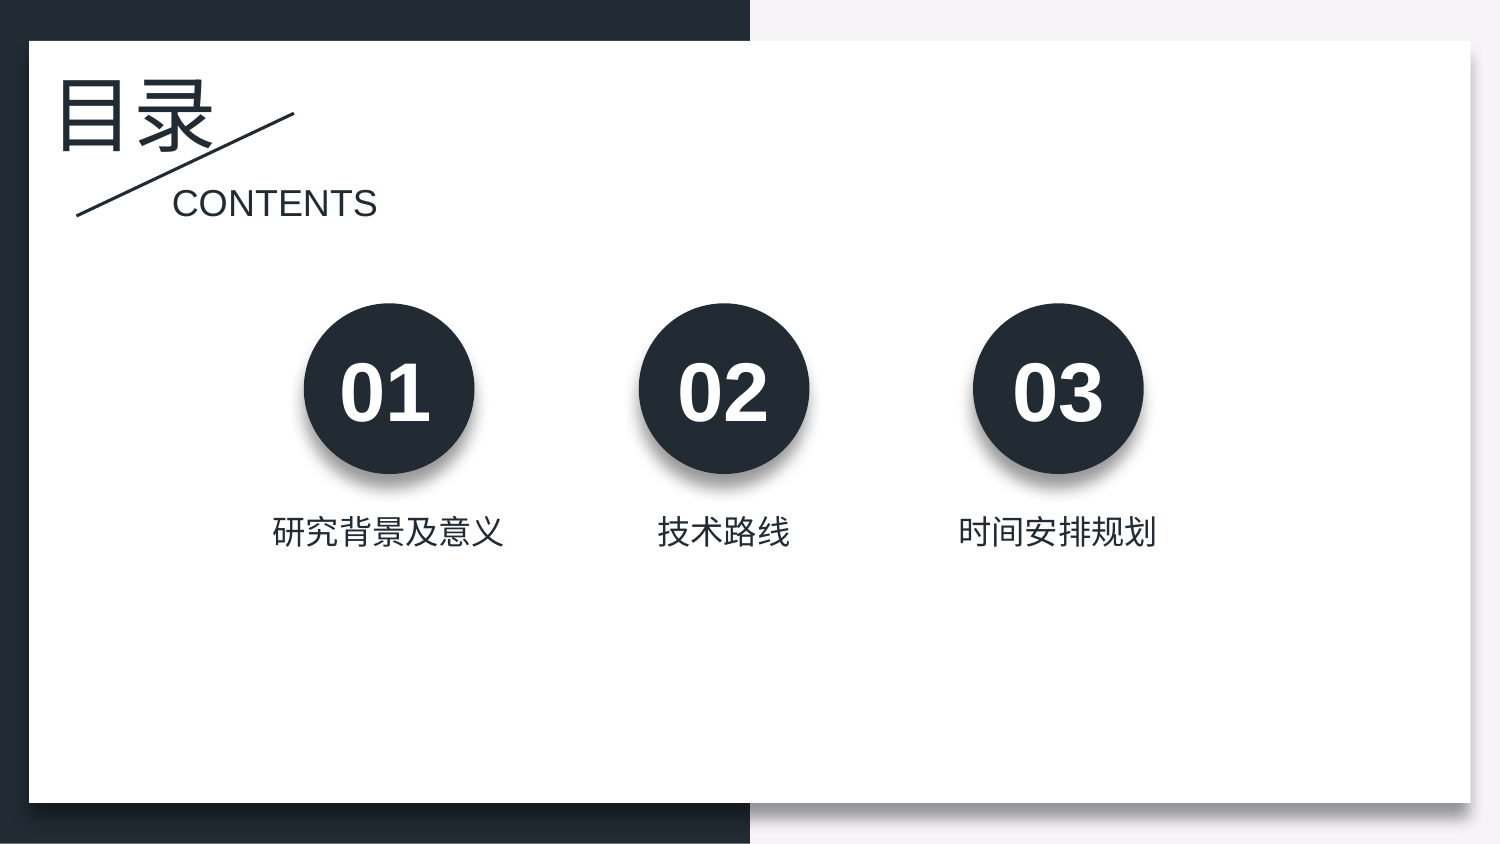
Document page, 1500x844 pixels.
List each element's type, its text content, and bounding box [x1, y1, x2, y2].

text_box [76, 113, 294, 216]
text_box 研究背景及意义 [257, 503, 521, 559]
text_box [971, 302, 1145, 476]
text_box 01 [324, 330, 447, 446]
text_box 技术路线 [642, 503, 806, 559]
text_box 03 [997, 330, 1120, 446]
text_box [637, 302, 811, 476]
text_box [302, 302, 476, 476]
text_box CONTENTS [157, 171, 394, 231]
text_box 02 [662, 330, 785, 446]
text_box 时间安排规划 [943, 503, 1173, 559]
text_box 目录 [35, 55, 232, 170]
